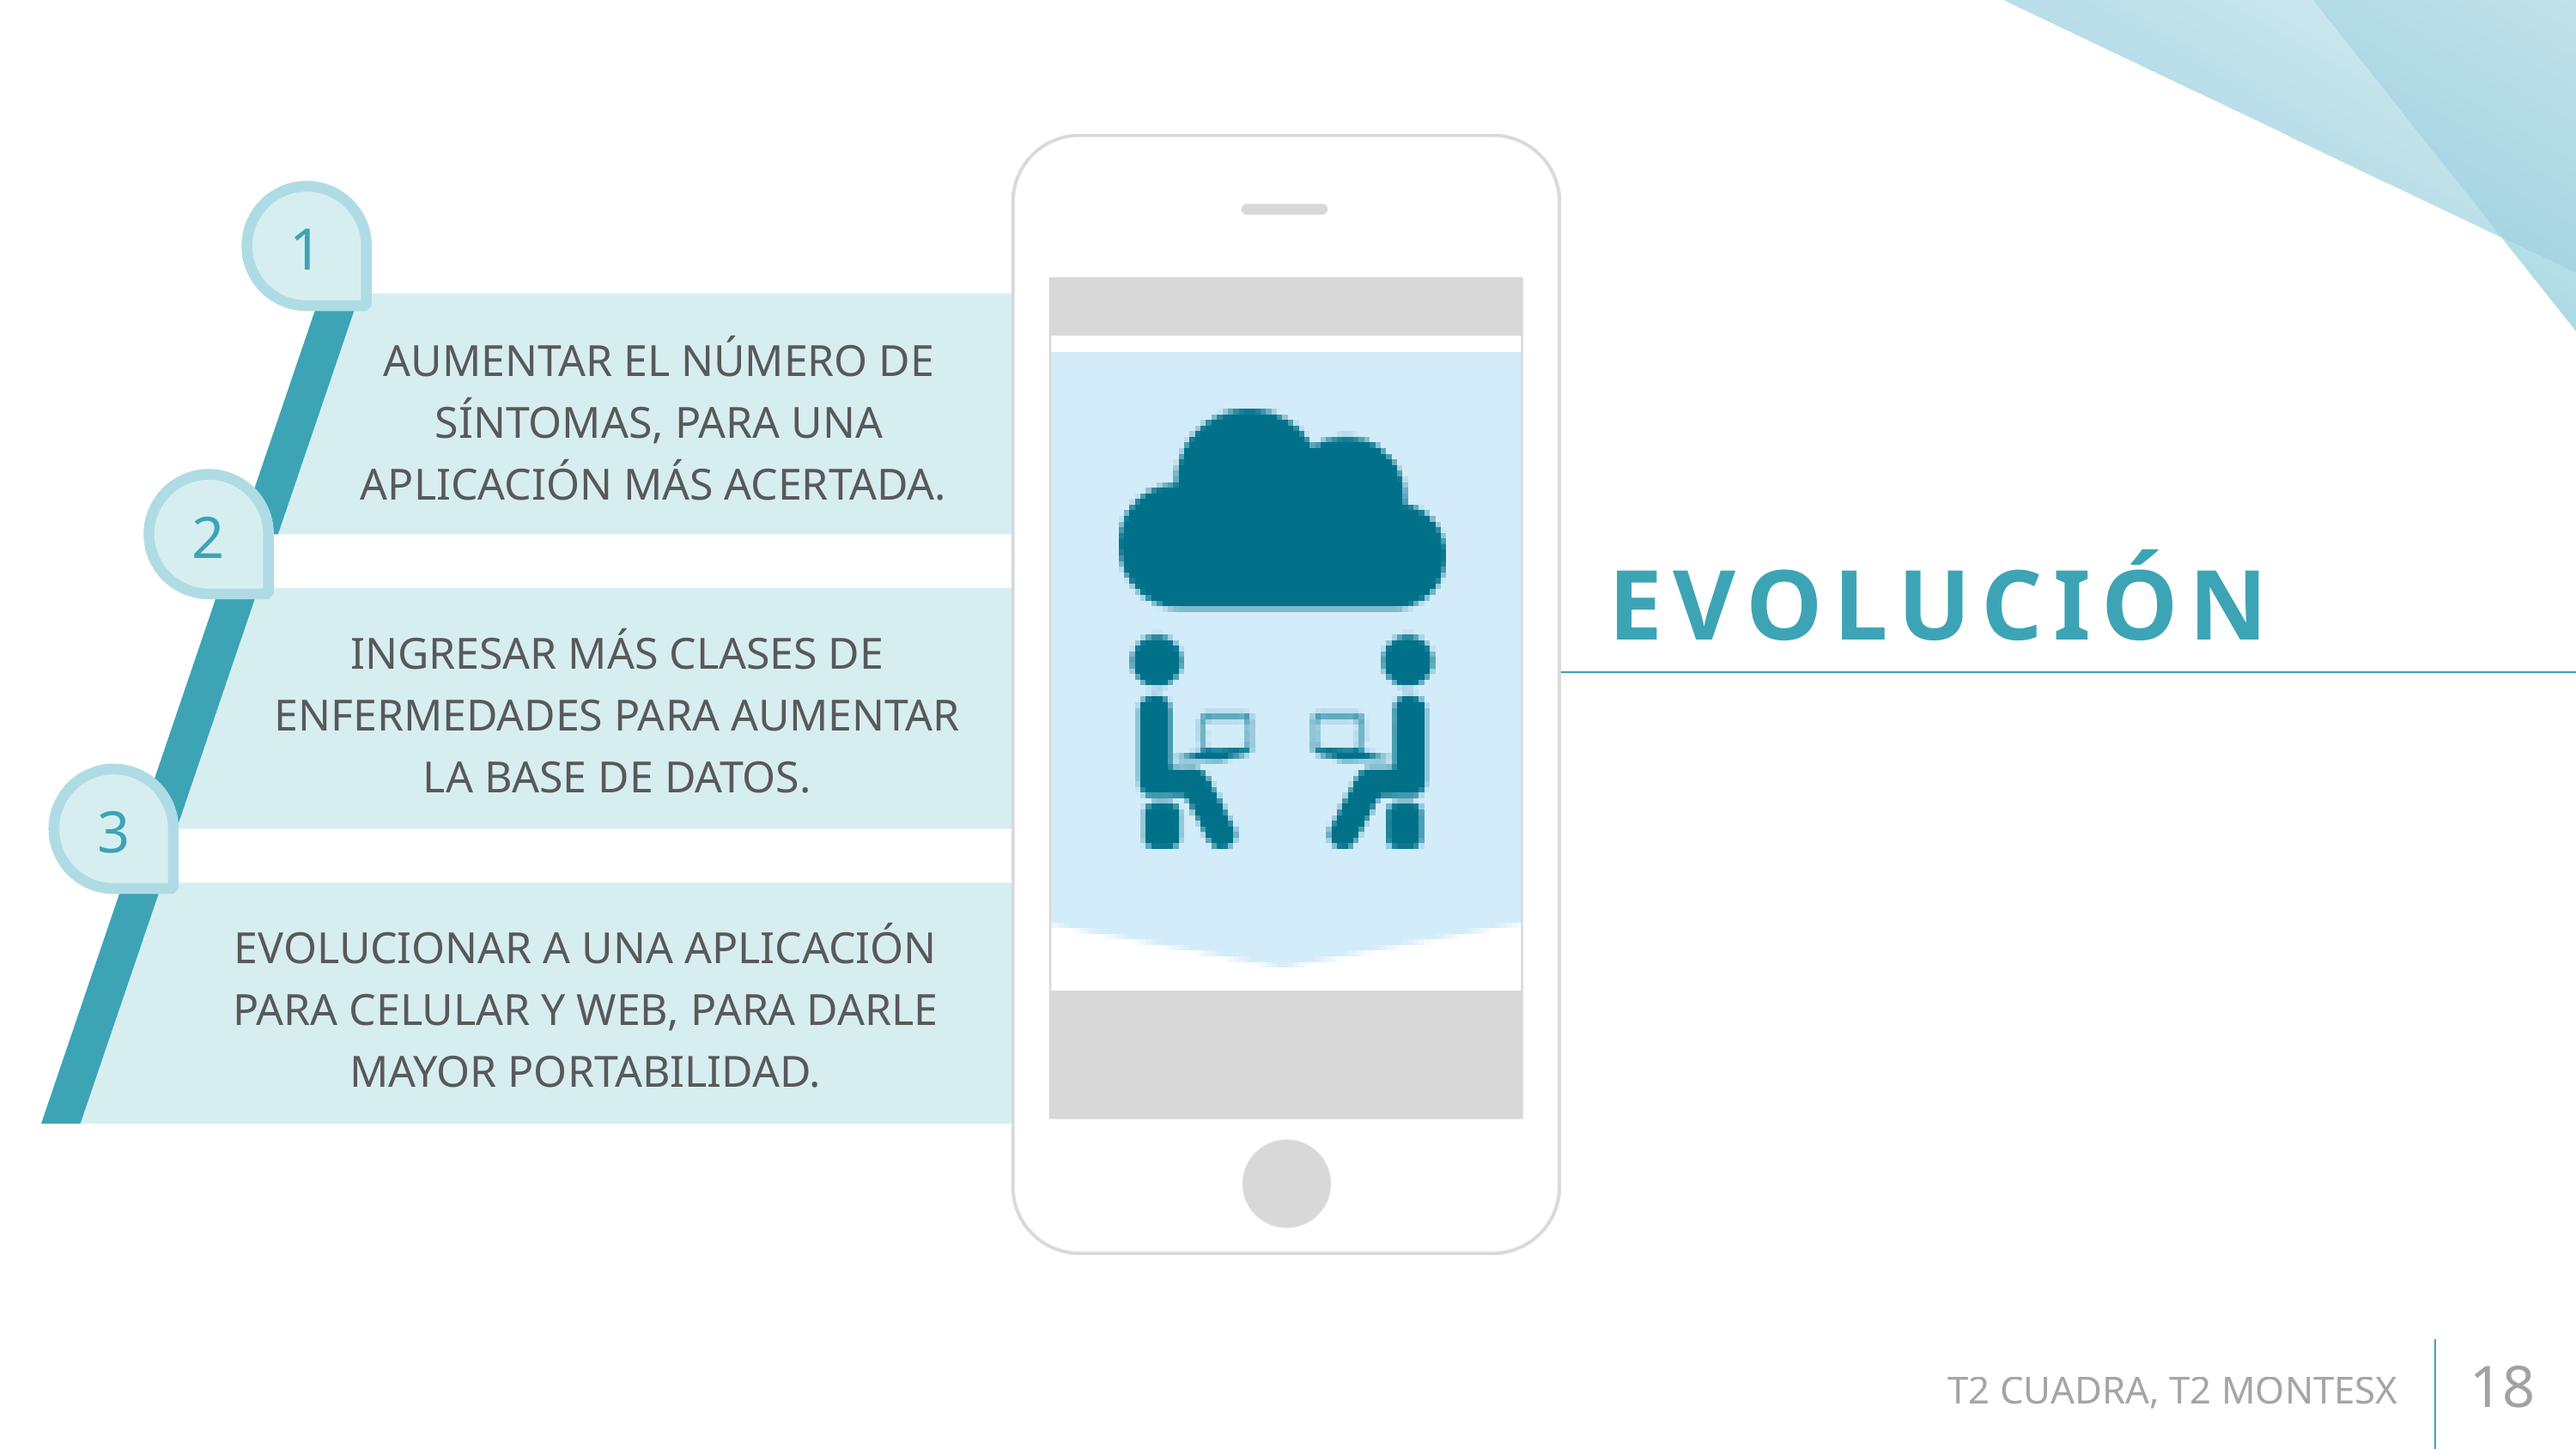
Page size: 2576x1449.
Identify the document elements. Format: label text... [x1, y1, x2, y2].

list EVOLUCIONAR A UNA APLICACIÓN PARA CELULAR Y WEB, PARA DARLE MAYOR PORTABILIDAD. [172, 906, 999, 1100]
list INGRESAR MÁS CLASES DE ENFERMEDADES PARA AUMENTAR LA BASE DE DATOS. [248, 611, 987, 806]
list EVOLUCIÓN [1585, 287, 2537, 671]
text_box T2 CUADRA, T2 MONTESX [1326, 1350, 2421, 1428]
slide_number 18 [2446, 1350, 2575, 1428]
picture [1012, 134, 1561, 1255]
list AUMENTAR EL NÚMERO DE SÍNTOMAS, PARA UNA APLICACIÓN MÁS ACERTADA. [305, 318, 1013, 513]
